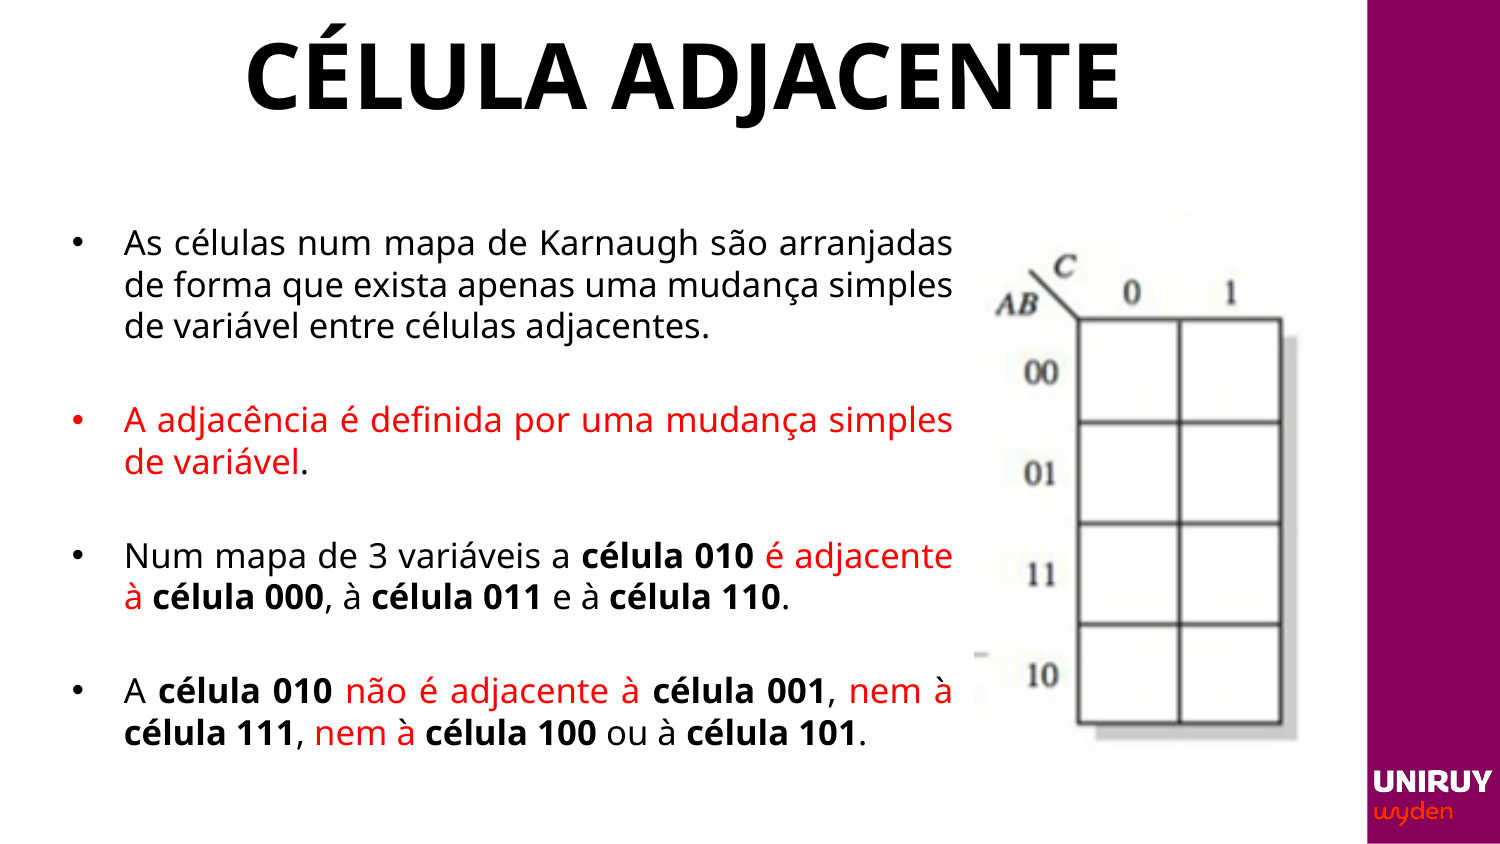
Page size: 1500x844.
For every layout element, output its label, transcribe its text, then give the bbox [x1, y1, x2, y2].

list As células num mapa de Karnaugh são arranjadas de forma que exista apenas uma mudança simples de variável entre células adjacentes. A adjacência é definida por uma mudança simples de variável. Num mapa de 3 variáveis a célula 010 é adjacente à célula 000, à célula 011 e à célula 110. A célula 010 não é adjacente à célula 001, nem à célula 111, nem à célula 100 ou à célula 101. [63, 213, 962, 772]
picture [1374, 770, 1493, 827]
title CÉLULA ADJACENTE [63, 2, 1304, 144]
picture [974, 213, 1359, 771]
